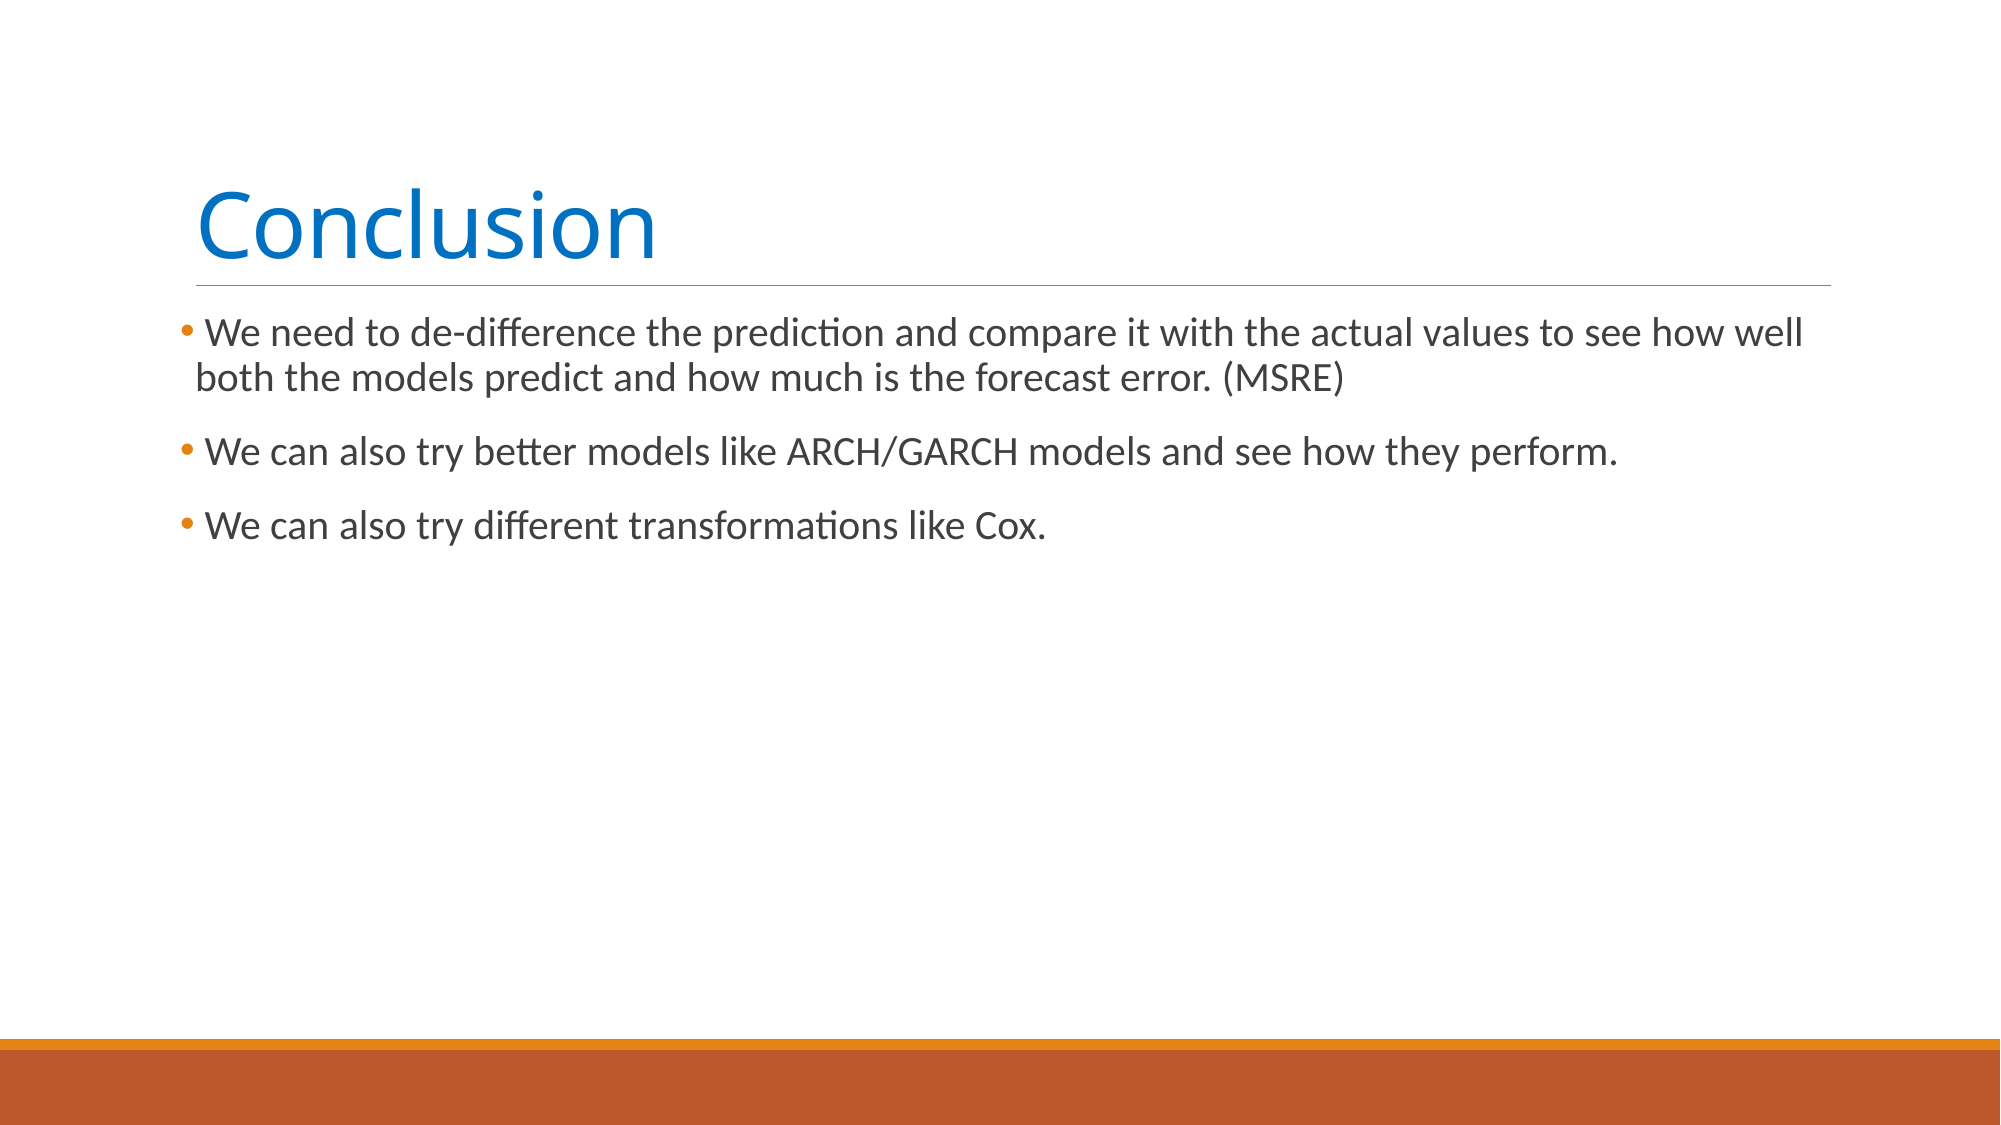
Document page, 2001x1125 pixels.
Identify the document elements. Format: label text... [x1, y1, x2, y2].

list We need to de-difference the prediction and compare it with the actual values to see how well both the models predict and how much is the forecast error. (MSRE) We can also try better models like ARCH/GARCH models and see how they perform. We can also try different transformations like Cox. [180, 302, 1830, 963]
title Conclusion [180, 47, 1830, 285]
